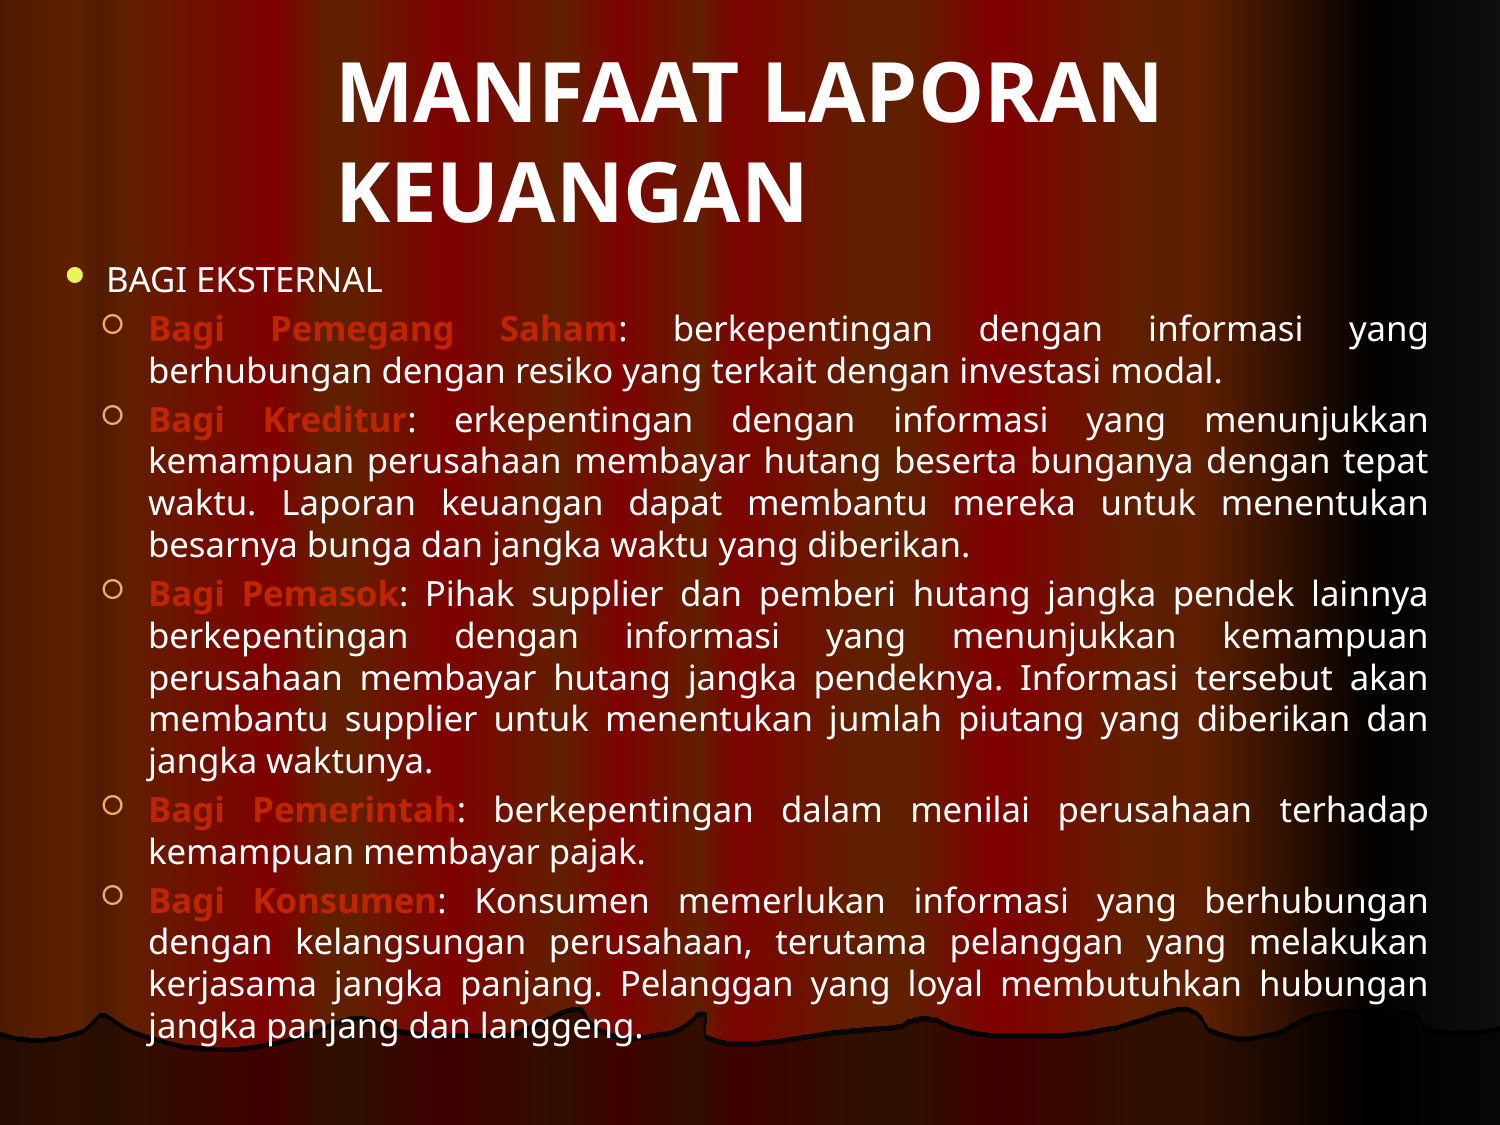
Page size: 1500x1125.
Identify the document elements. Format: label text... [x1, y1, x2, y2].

list BAGI EKSTERNAL Bagi Pemegang Saham: berkepentingan dengan informasi yang berhubungan dengan resiko yang terkait dengan investasi modal. Bagi Kreditur: erkepentingan dengan informasi yang menunjukkan kemampuan perusahaan membayar hutang beserta bunganya dengan tepat waktu. Laporan keuangan dapat membantu mereka untuk menentukan besarnya bunga dan jangka waktu yang diberikan. Bagi Pemasok: Pihak supplier dan pemberi hutang jangka pendek lainnya berkepentingan dengan informasi yang menunjukkan kemampuan perusahaan membayar hutang jangka pendeknya. Informasi tersebut akan membantu supplier untuk menentukan jumlah piutang yang diberikan dan jangka waktunya. Bagi Pemerintah: berkepentingan dalam menilai perusahaan terhadap kemampuan membayar pajak. Bagi Konsumen: Konsumen memerlukan informasi yang berhubungan dengan kelangsungan perusahaan, terutama pelanggan yang melakukan kerjasama jangka panjang. Pelanggan yang loyal membutuhkan hubungan jangka panjang dan langgeng. [49, 250, 1445, 1055]
title MANFAAT LAPORAN KEUANGAN [74, 45, 1426, 233]
